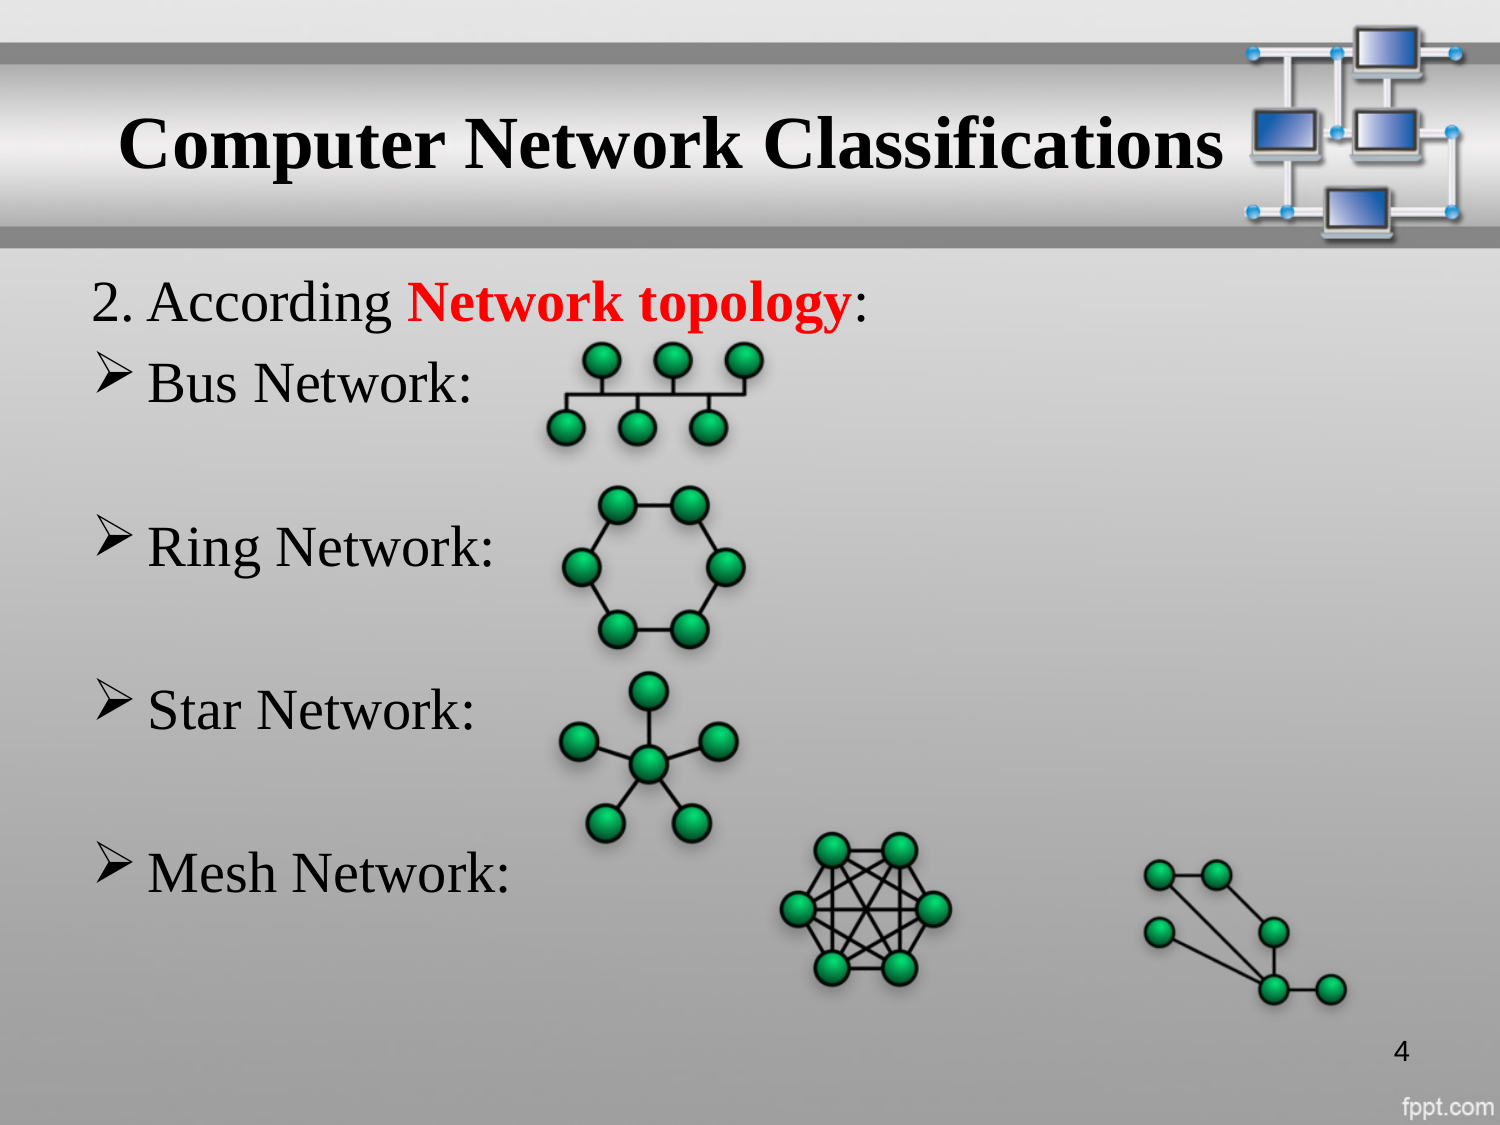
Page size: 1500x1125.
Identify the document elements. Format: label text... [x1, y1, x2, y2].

title Computer Network Classifications [5, 45, 1356, 233]
slide_number 4 [1074, 1024, 1425, 1103]
picture [0, 0, 1500, 1125]
list 2. According Network topology: Bus Network: Ring Network: Star Network: Mesh Network: [76, 255, 1427, 998]
